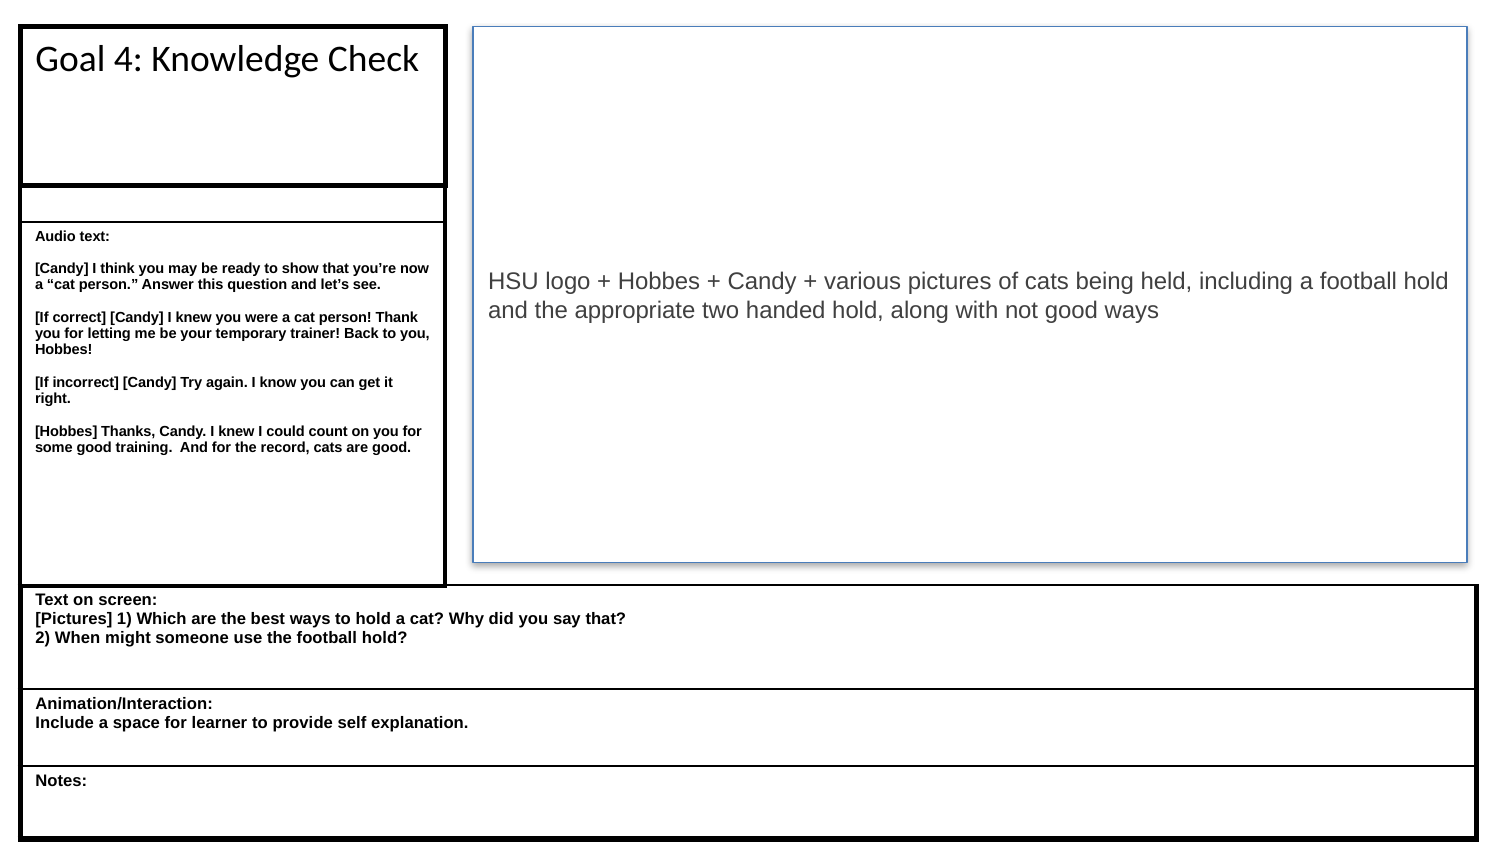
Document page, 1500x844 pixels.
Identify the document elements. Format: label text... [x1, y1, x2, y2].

text_box HSU logo + Hobbes + Candy + various pictures of cats being held, including a football hold and the appropriate two handed hold, along with not good ways [473, 26, 1467, 563]
table_cell Audio text: [Candy] I think you may be ready to show that you’re now a “cat person.” Answer this question and let’s see. [If correct] [Candy] I knew you were a cat person! Thank you for letting me be your temporary trainer! Back to you, Hobbes! [If incorrect] [Candy] Try again. I know you can get it right. [Hobbes] Thanks, Candy. I knew I could count on you for some good training. And for the record, cats are good. [22, 223, 443, 584]
table_cell Notes: [23, 767, 1474, 836]
text_box Goal 4: Knowledge Check [20, 26, 446, 186]
table_header Text on screen: [Pictures] 1) Which are the best ways to hold a cat? Why did you say that? 2) When might someone use the football hold? [23, 586, 1474, 688]
table_header [22, 188, 443, 221]
table_cell Animation/Interaction: Include a space for learner to provide self explanation. [23, 690, 1474, 765]
